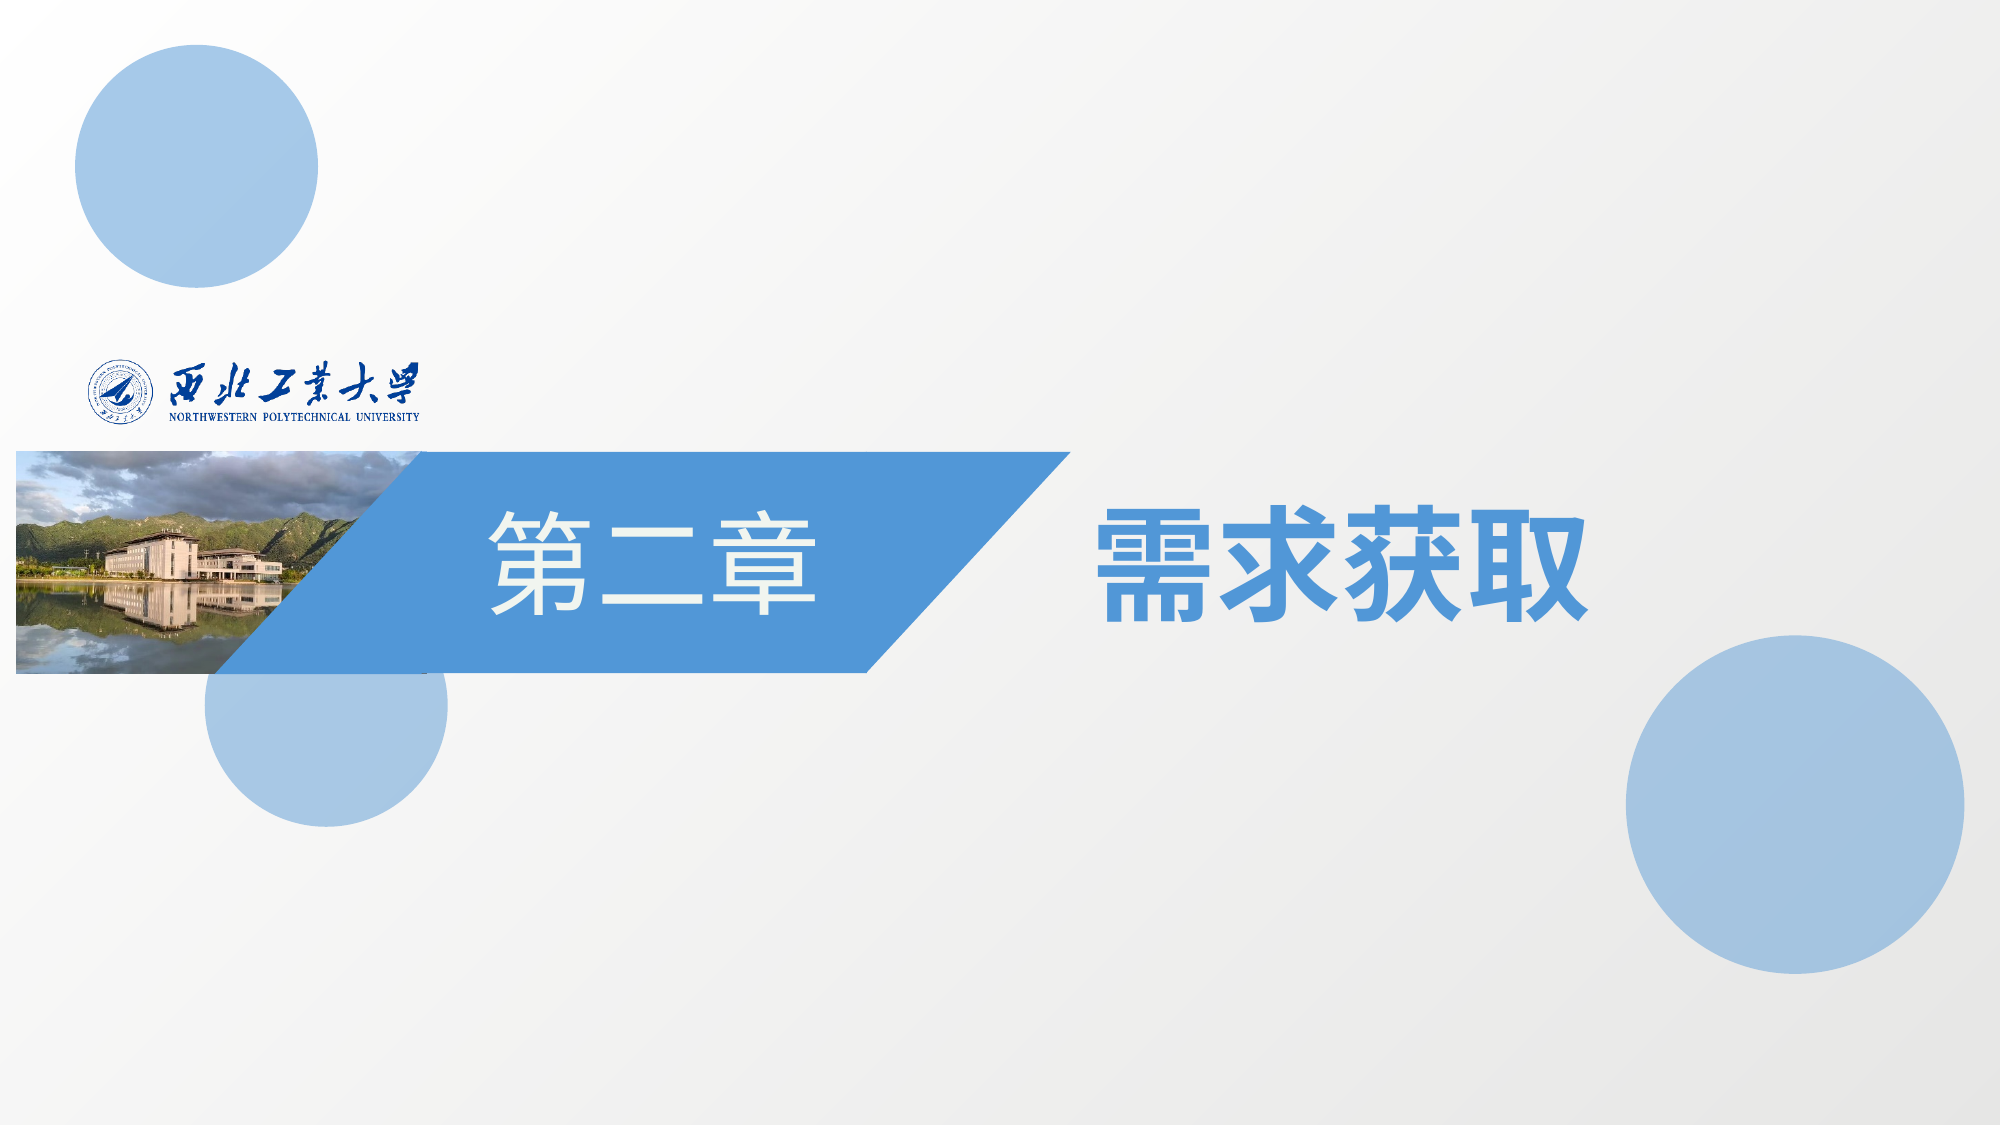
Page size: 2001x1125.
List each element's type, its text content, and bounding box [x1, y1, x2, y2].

text_box [1624, 634, 1966, 975]
text_box [74, 43, 320, 289]
picture [84, 351, 421, 435]
text_box 需求获取 [1071, 479, 1767, 644]
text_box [16, 450, 1071, 675]
text_box [203, 675, 449, 828]
